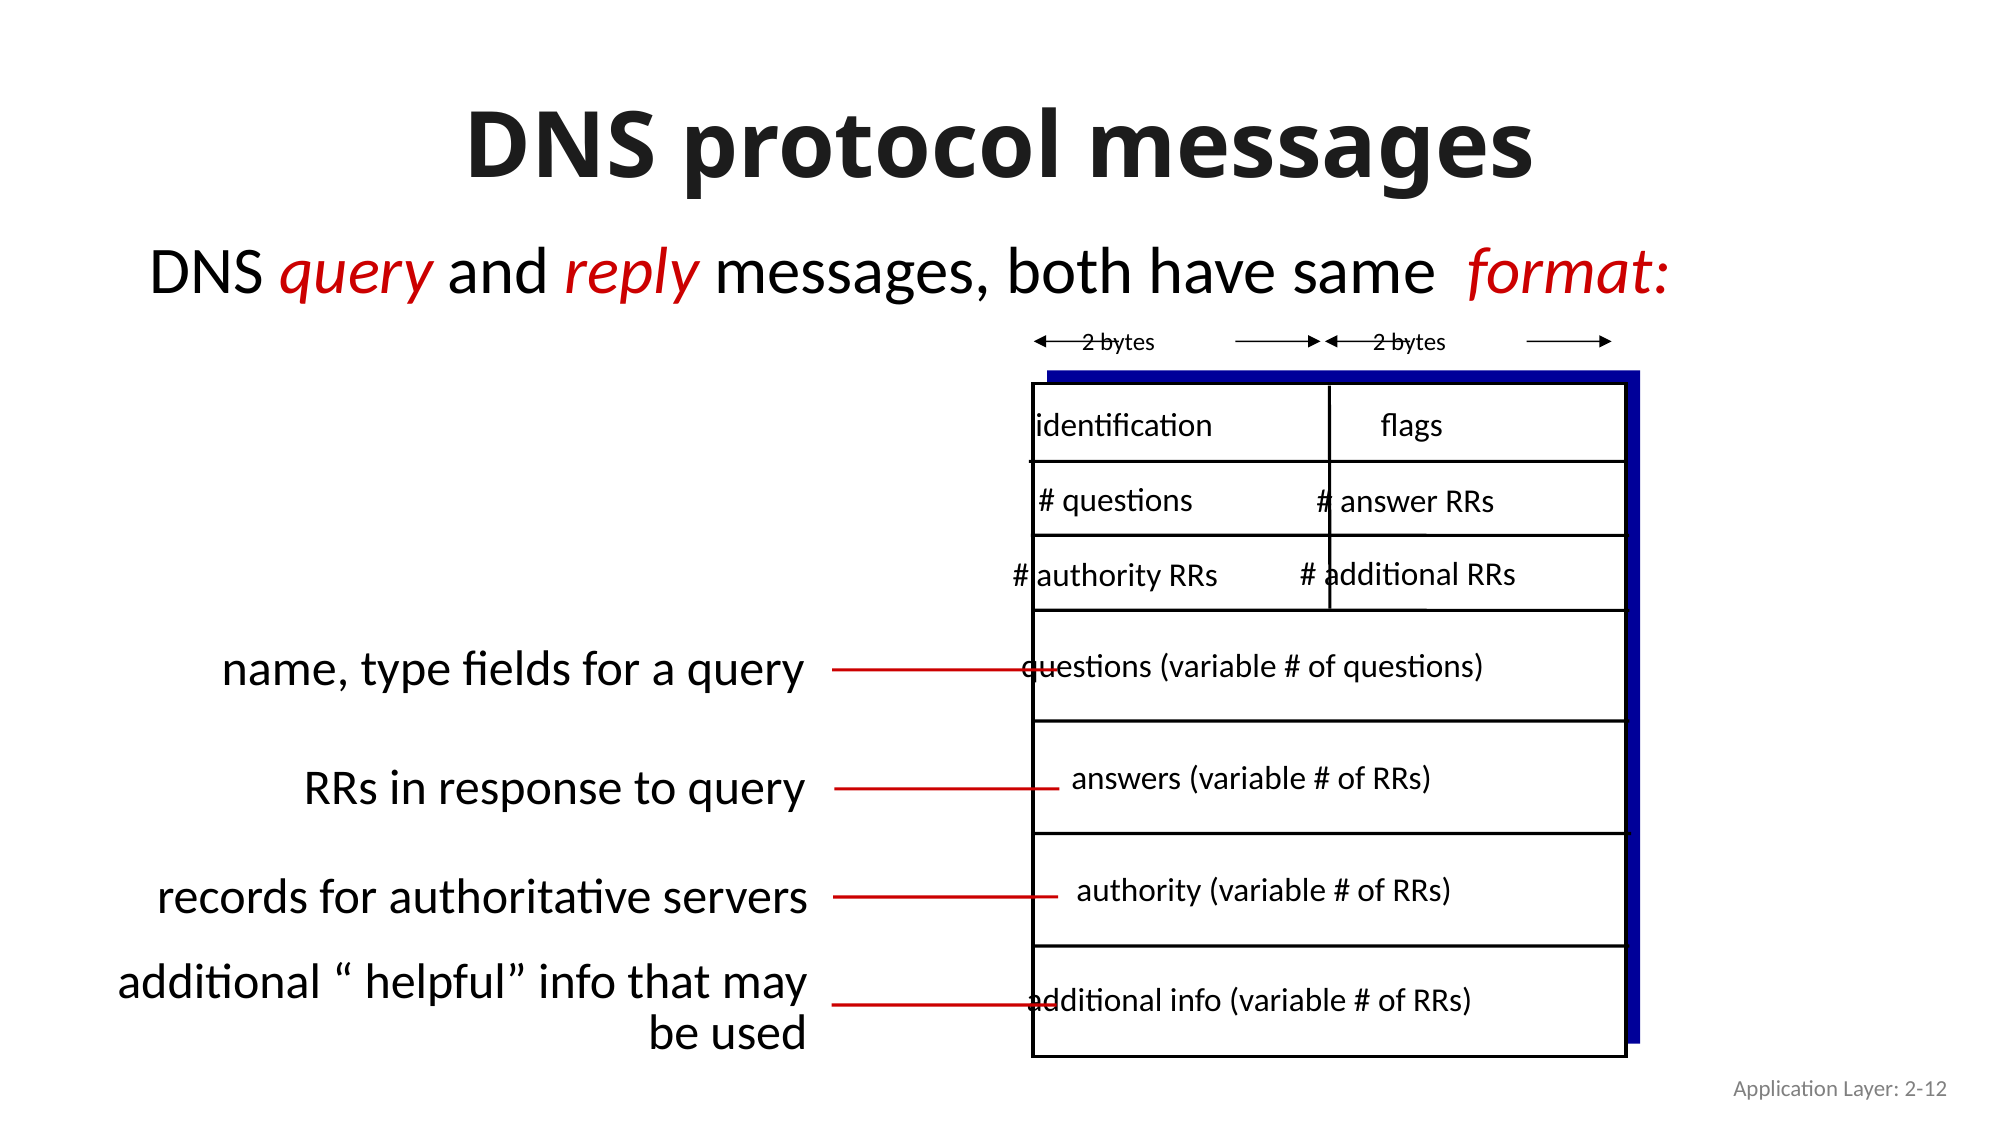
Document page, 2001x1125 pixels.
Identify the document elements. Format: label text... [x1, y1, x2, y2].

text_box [1033, 317, 1321, 364]
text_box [1324, 317, 1612, 364]
slide_number Application Layer: 2-12 [1512, 1056, 1963, 1117]
text_box name, type fields for a query [168, 637, 820, 704]
title DNS protocol messages [137, 74, 1863, 221]
text_box DNS query and reply messages, both have same format: [113, 228, 1819, 313]
text_box additional “ helpful” info that may be used [65, 950, 823, 1068]
text_box RRs in response to query [163, 756, 821, 822]
text_box records for authoritative servers [35, 865, 824, 932]
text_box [1028, 370, 1641, 1057]
